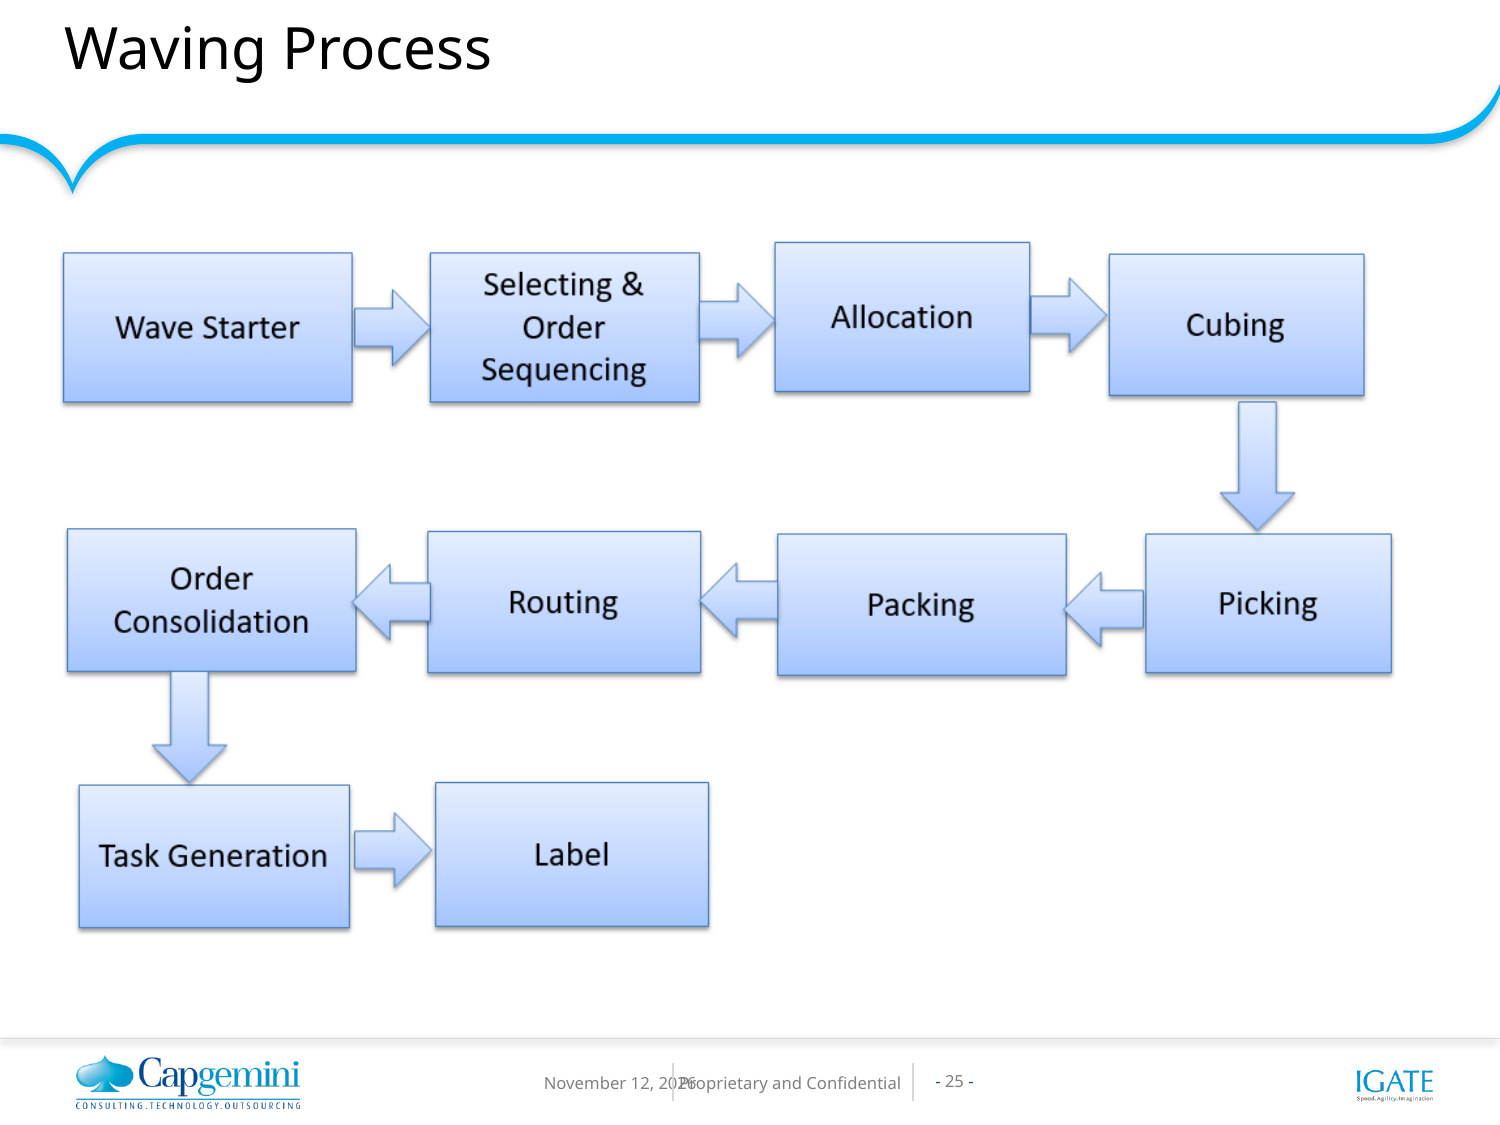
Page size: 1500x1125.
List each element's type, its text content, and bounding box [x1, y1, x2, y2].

picture [1425, 1073, 1433, 1079]
picture [76, 1055, 300, 1109]
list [49, 238, 1401, 935]
picture [1357, 1070, 1433, 1102]
title Waving Process [50, 3, 1400, 134]
